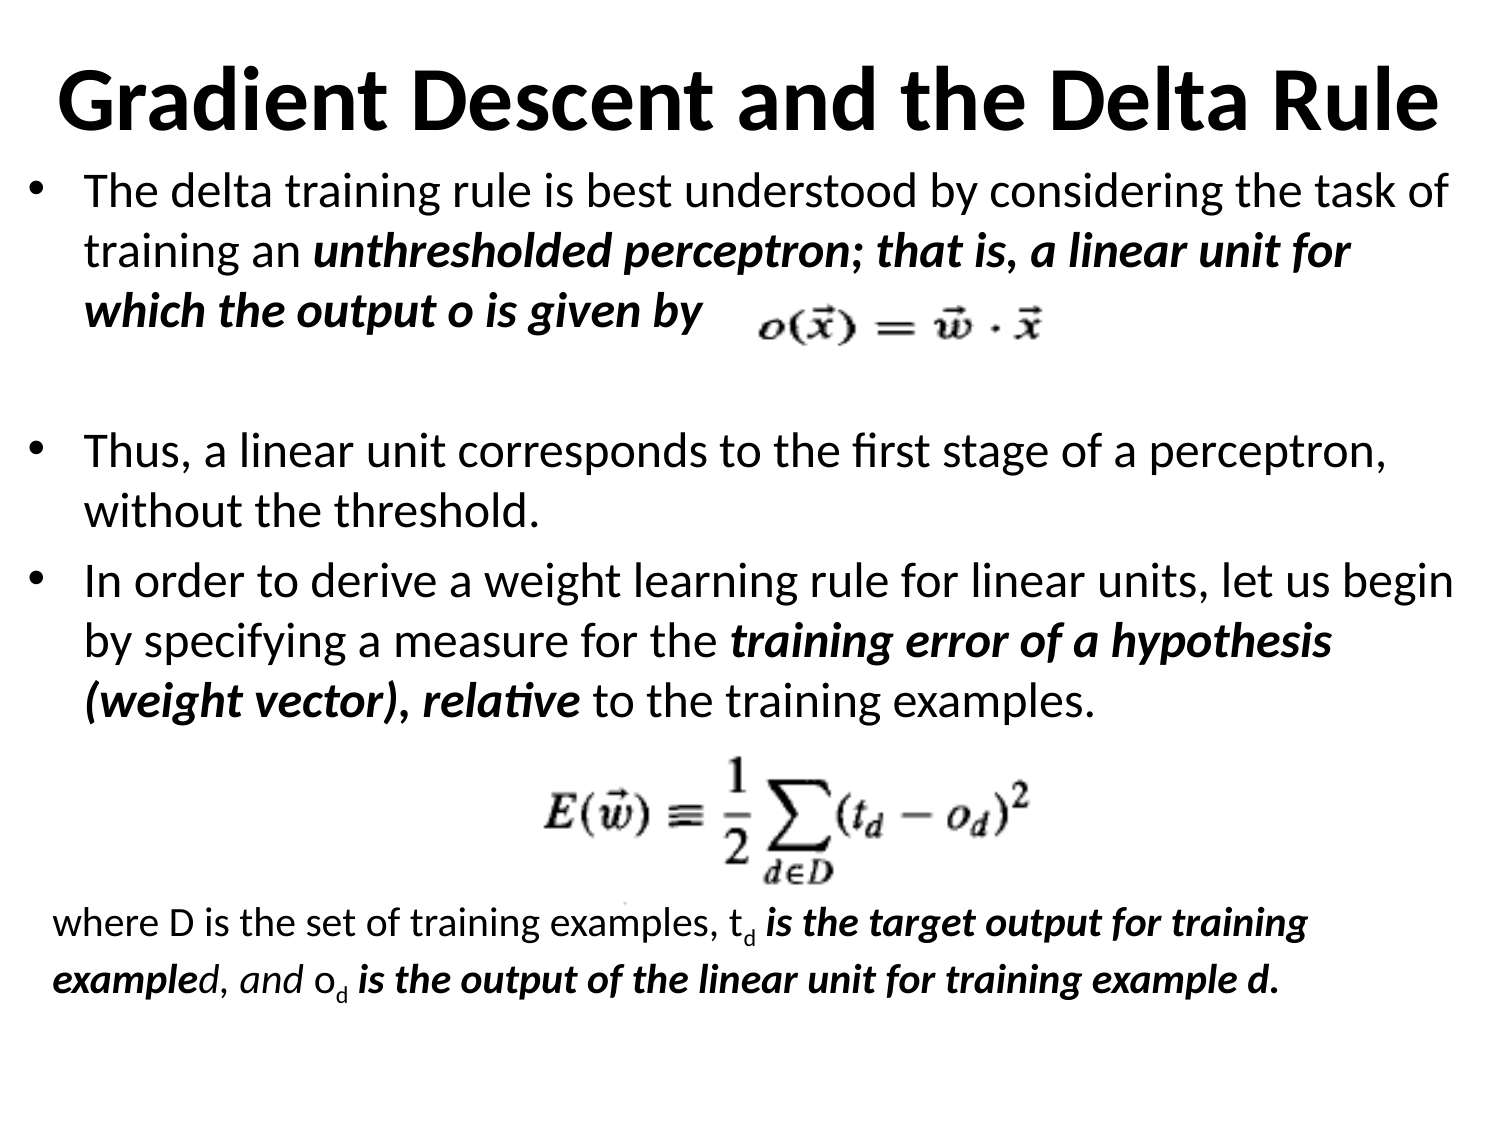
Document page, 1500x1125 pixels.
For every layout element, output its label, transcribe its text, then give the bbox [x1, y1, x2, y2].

picture [712, 287, 1088, 363]
picture [499, 737, 1088, 913]
text_box where D is the set of training examples, td is the target output for training exampled, and od is the output of the linear unit for training example d. [37, 887, 1413, 1016]
title Gradient Descent and the Delta Rule [0, 0, 1500, 188]
list The delta training rule is best understood by considering the task of training an unthresholded perceptron; that is, a linear unit for which the output o is given by Thus, a linear unit corresponds to the first stage of a perceptron, without the threshold. In order to derive a weight learning rule for linear units, let us begin by specifying a measure for the training error of a hypothesis (weight vector), relative to the training examples. [12, 149, 1488, 813]
